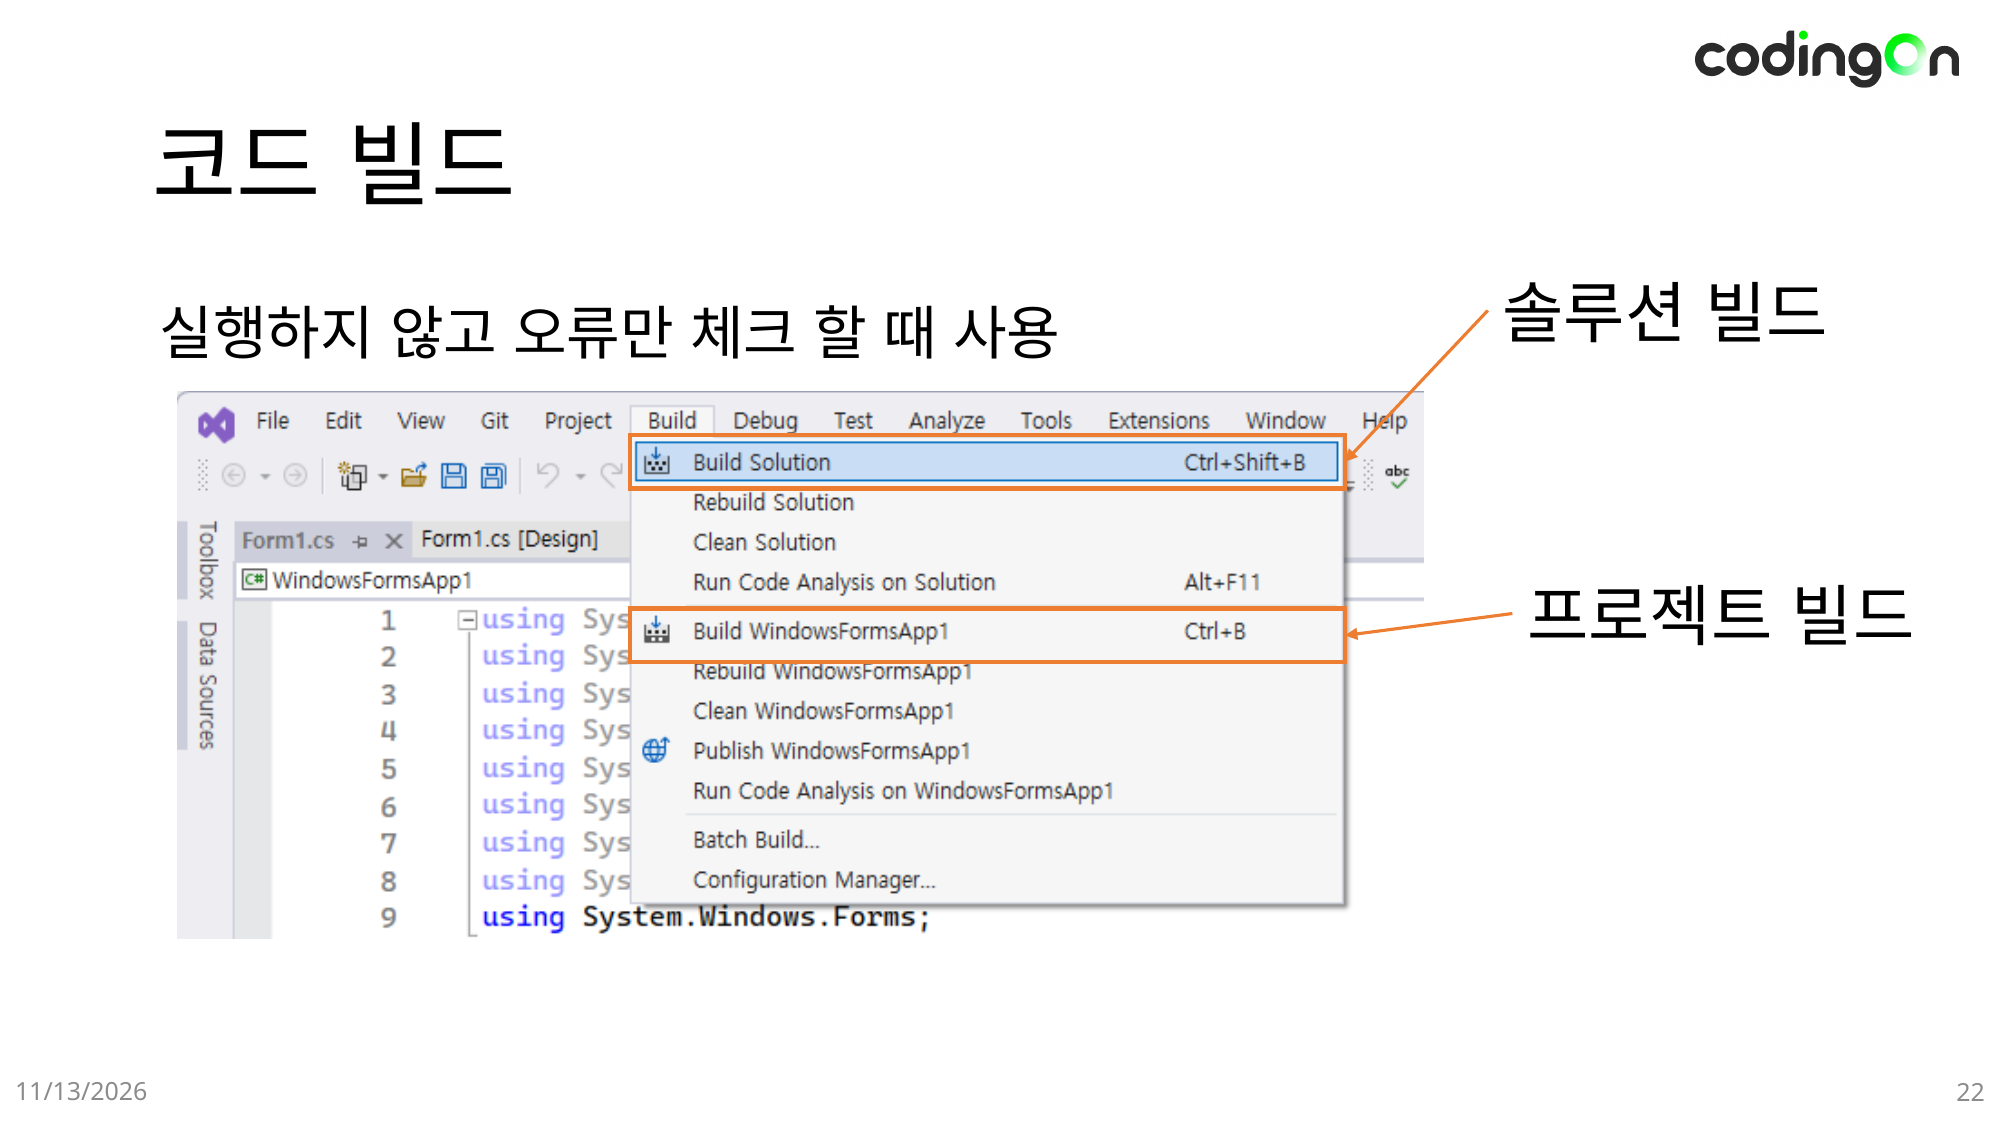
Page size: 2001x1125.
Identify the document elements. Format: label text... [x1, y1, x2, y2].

slide_number 22 [1550, 1063, 2000, 1124]
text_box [1345, 614, 1524, 636]
text_box 실행하지 않고 오류만 체크 할 때 사용 [145, 289, 1075, 374]
picture [1695, 30, 1959, 88]
text_box 솔루션 빌드 [1487, 263, 1844, 358]
title 코드 빌드 [137, 59, 1863, 278]
text_box 프로젝트 빌드 [1512, 566, 1930, 661]
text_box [1344, 311, 1497, 462]
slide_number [0, 1062, 450, 1123]
picture [177, 391, 1424, 939]
